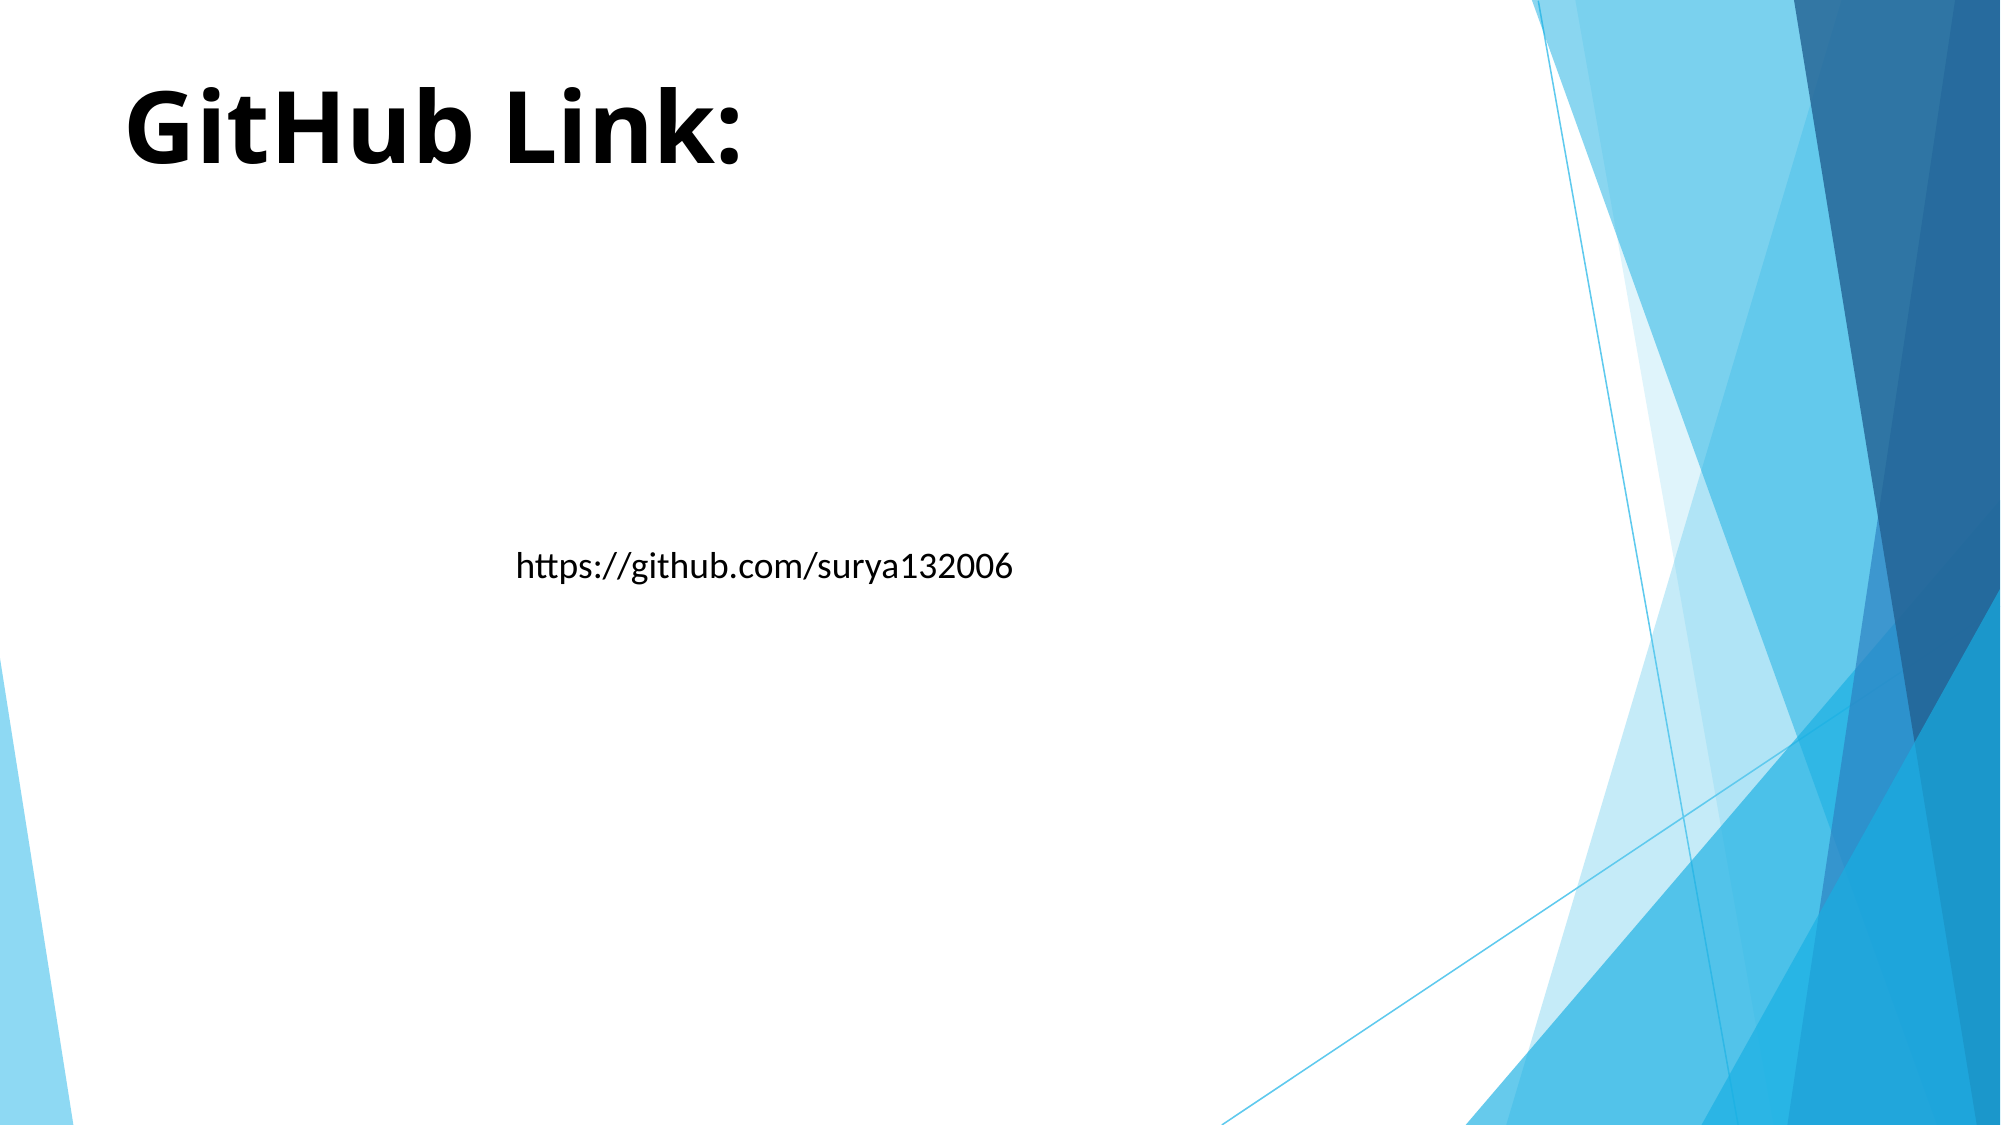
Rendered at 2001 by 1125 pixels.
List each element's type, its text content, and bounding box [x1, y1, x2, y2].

title GitHub Link: [123, 63, 1877, 188]
text_box https://github.com/surya132006 [500, 533, 1877, 594]
